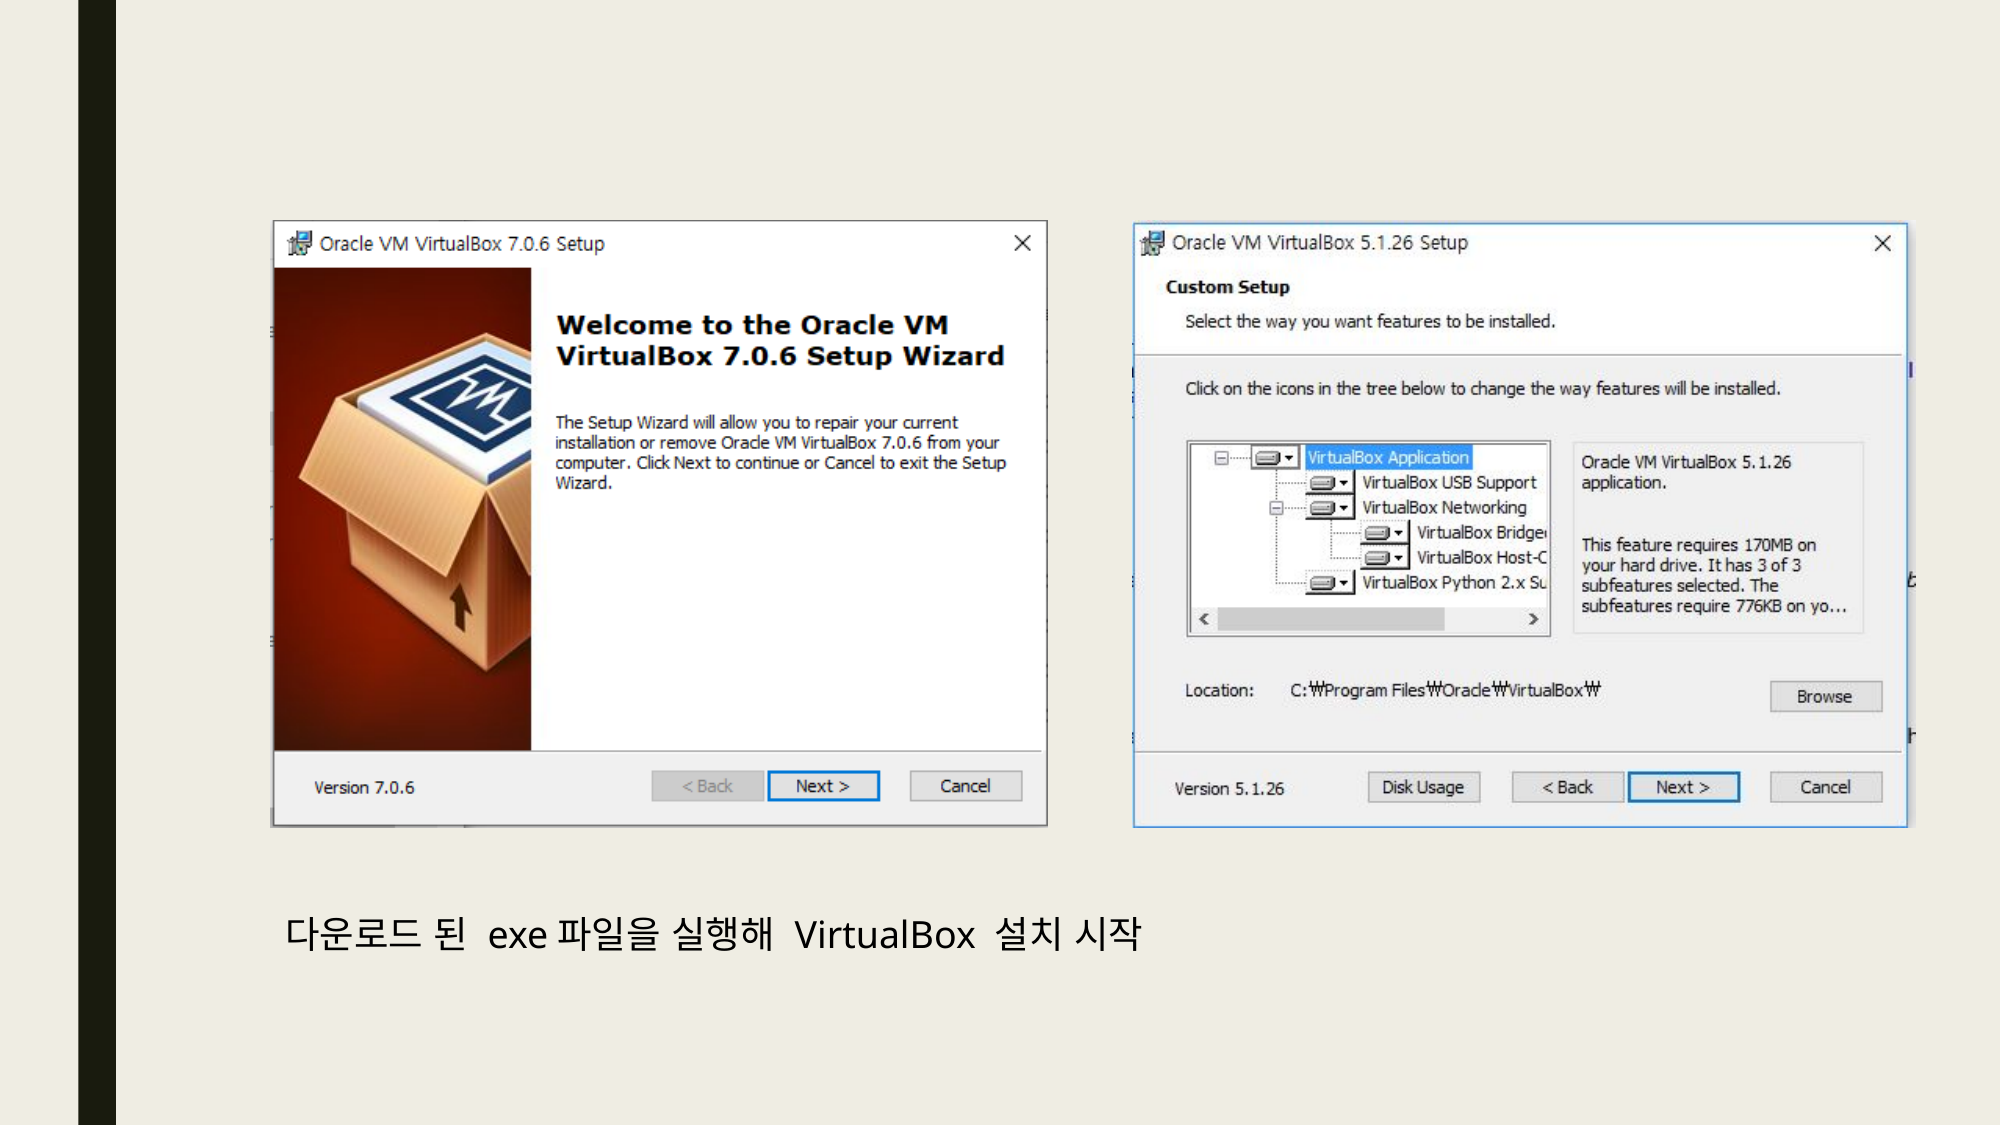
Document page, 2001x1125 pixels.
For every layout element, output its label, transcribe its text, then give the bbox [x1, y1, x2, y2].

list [1132, 220, 1916, 828]
picture [270, 220, 1048, 828]
text_box 다운로드 된 exe파일을 실행해 VirtualBox 설치 시작 [270, 903, 1619, 964]
